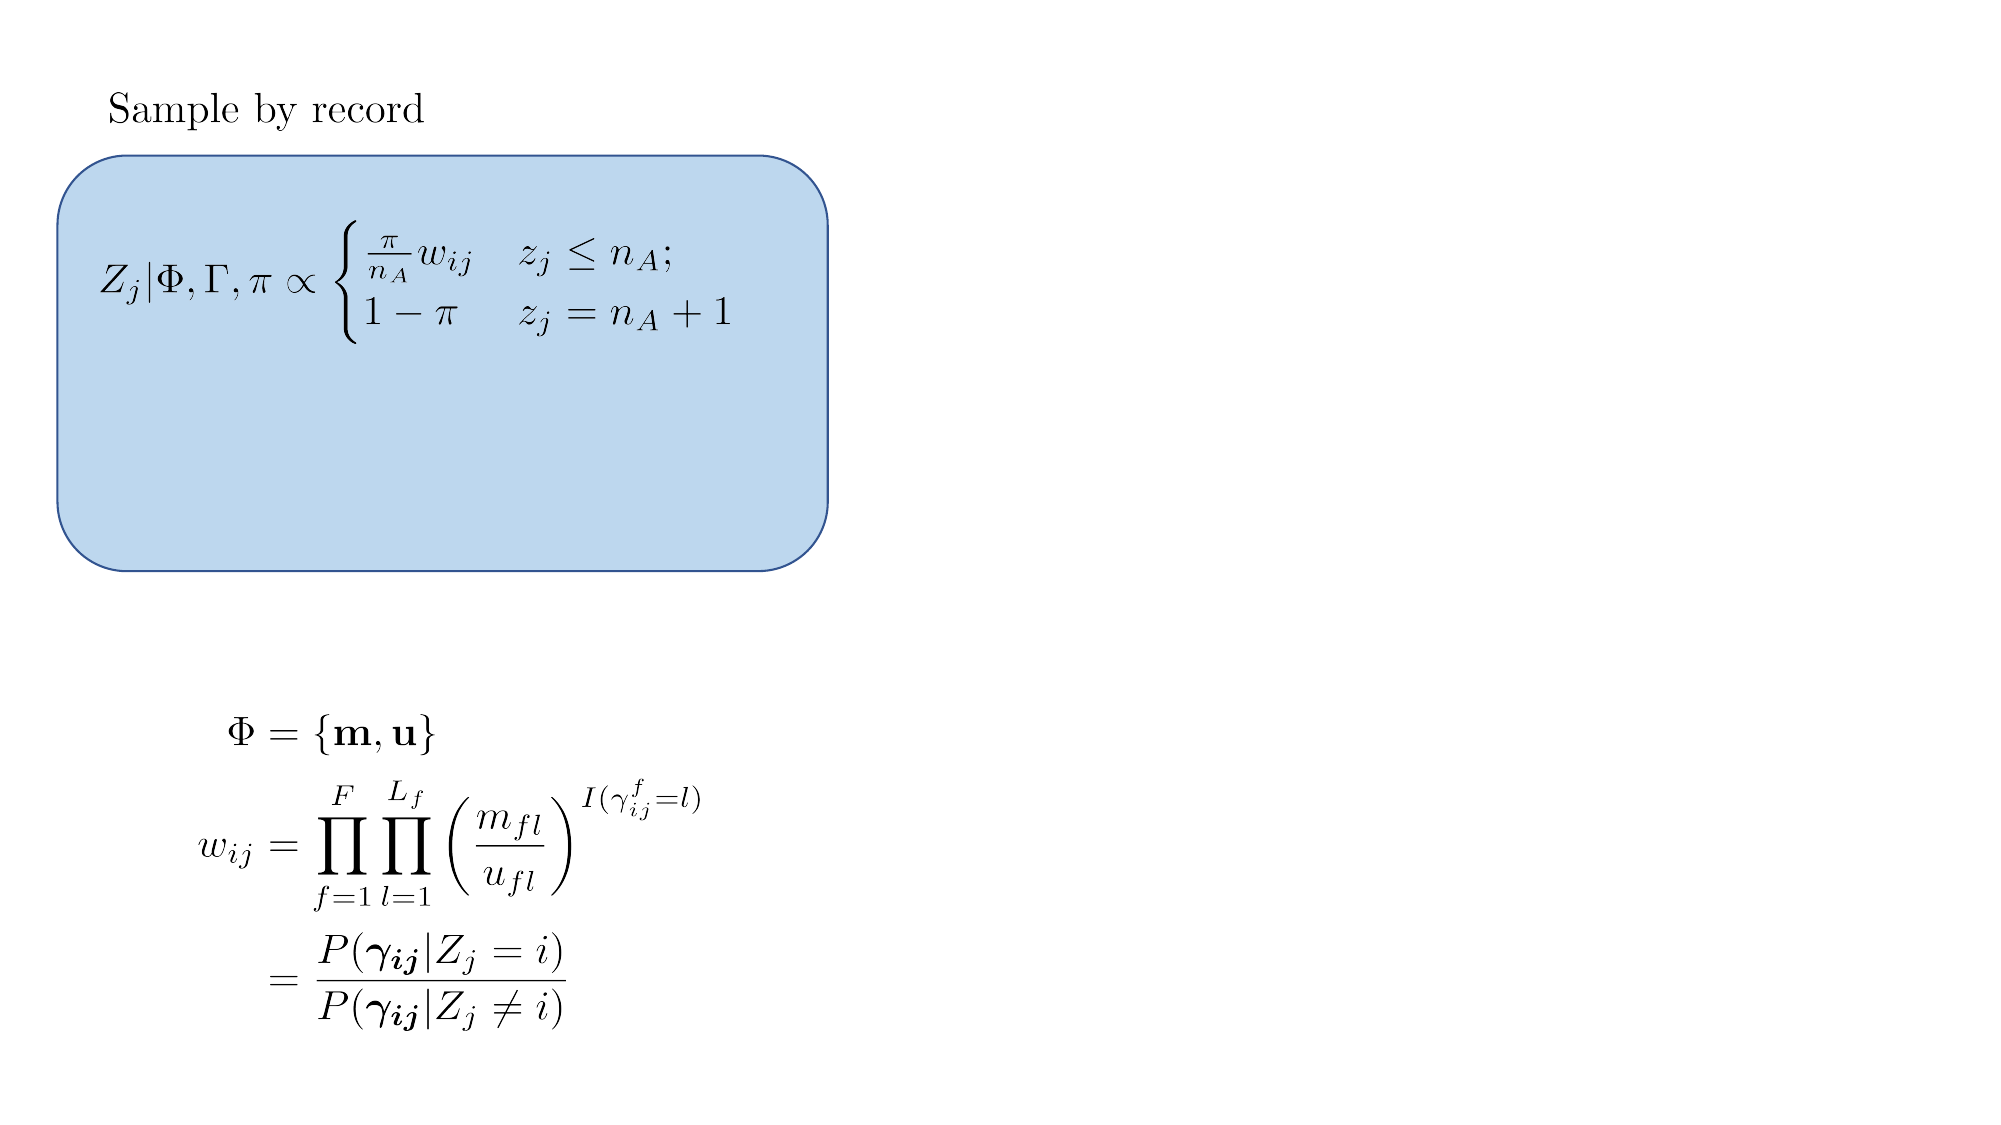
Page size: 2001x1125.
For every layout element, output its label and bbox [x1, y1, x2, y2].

picture [110, 92, 424, 131]
picture [100, 220, 730, 344]
text_box [56, 154, 829, 573]
picture [198, 714, 700, 1031]
